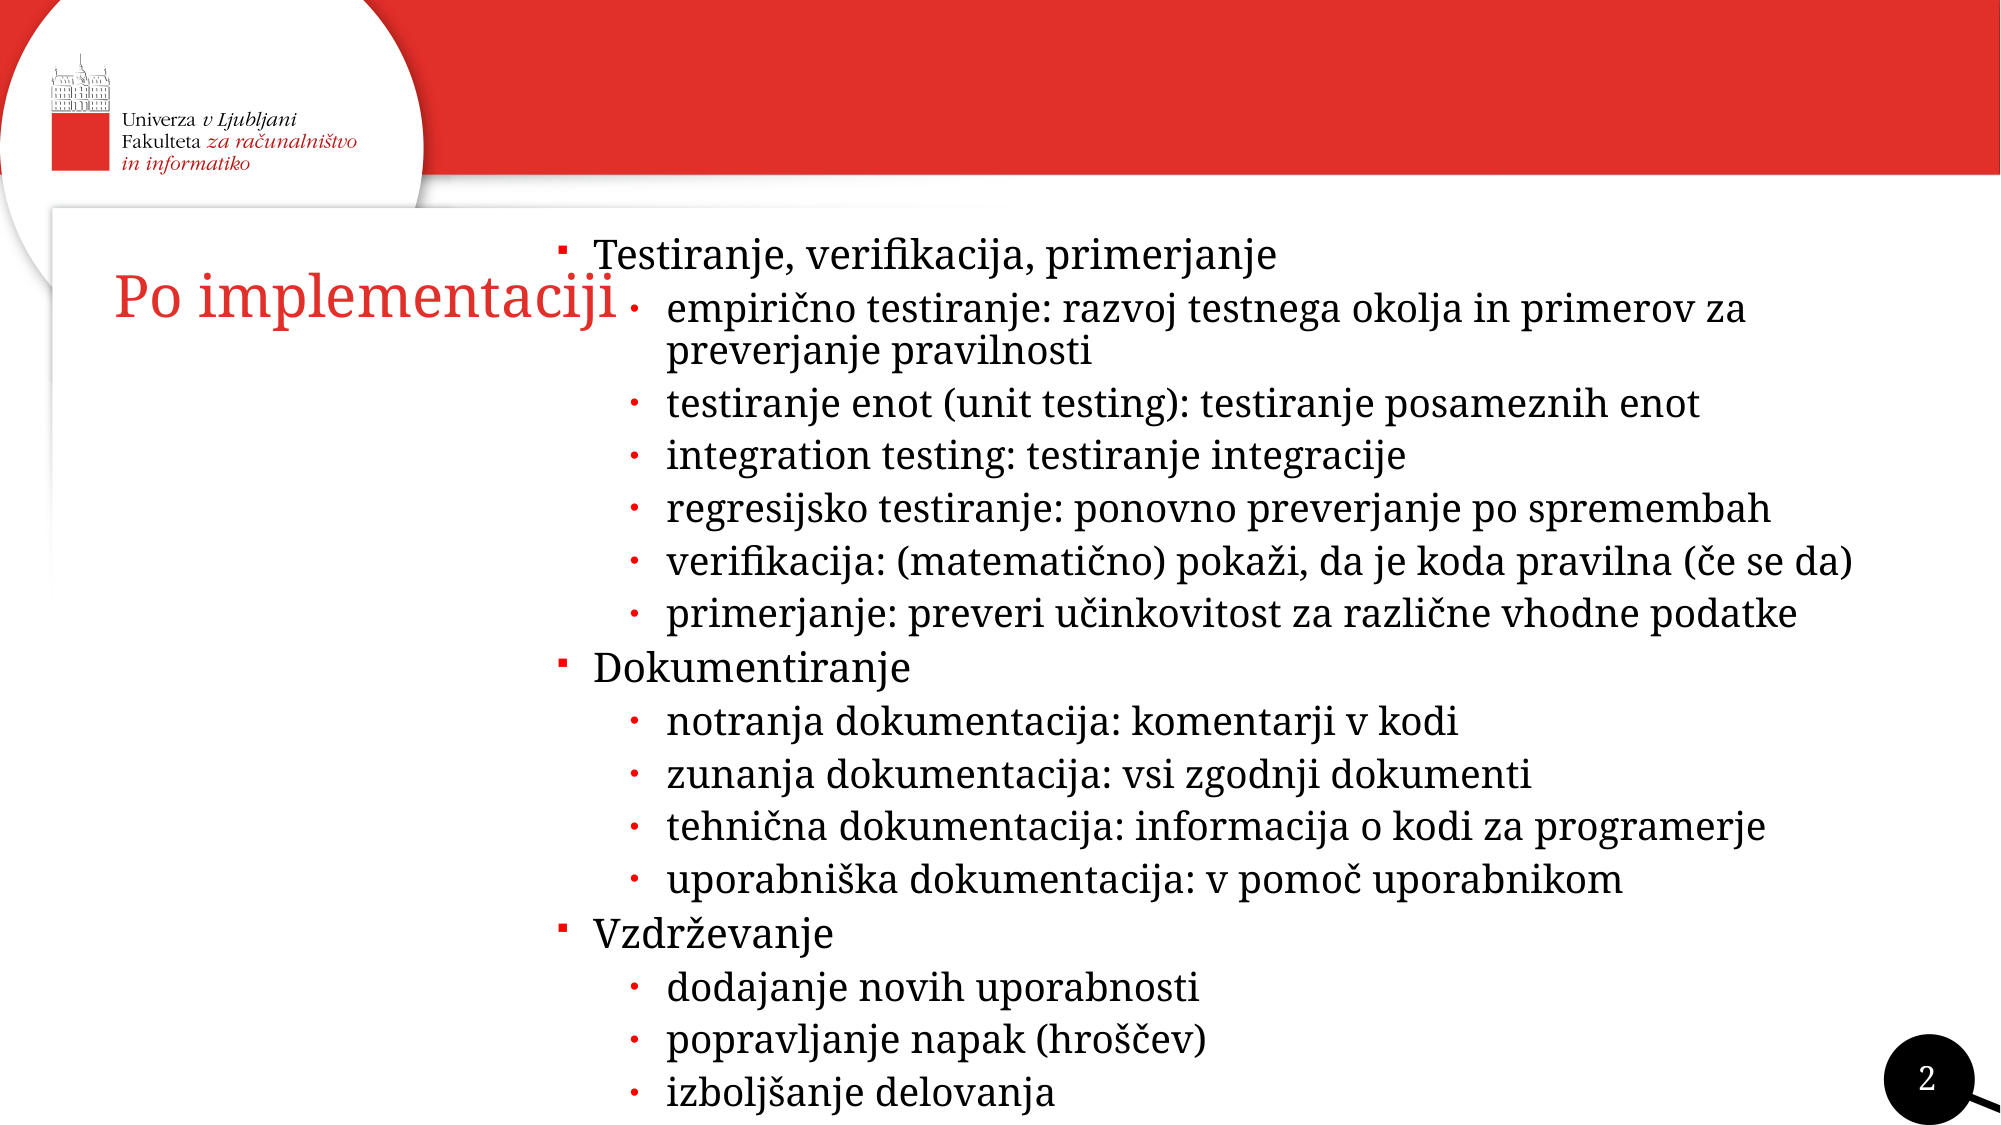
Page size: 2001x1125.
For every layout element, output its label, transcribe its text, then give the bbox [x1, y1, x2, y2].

slide_number 2 [1501, 1046, 1952, 1107]
list Testiranje, verifikacija, primerjanje empirično testiranje: razvoj testnega okolja in primerov za preverjanje pravilnosti testiranje enot (unit testing): testiranje posameznih enot integration testing: testiranje integracije regresijsko testiranje: ponovno preverjanje po spremembah verifikacija: (matematično) pokaži, da je koda pravilna (če se da) primerjanje: preveri učinkovitost za različne vhodne podatke Dokumentiranje notranja dokumentacija: komentarji v kodi zunanja dokumentacija: vsi zgodnji dokumenti tehnična dokumentacija: informacija o kodi za programerje uporabniška dokumentacija: v pomoč uporabnikom Vzdrževanje dodajanje novih uporabnosti popravljanje napak (hroščev) izboljšanje delovanja [541, 226, 1952, 1125]
picture [0, 0, 2001, 1125]
title Po implementaciji [99, 257, 541, 340]
